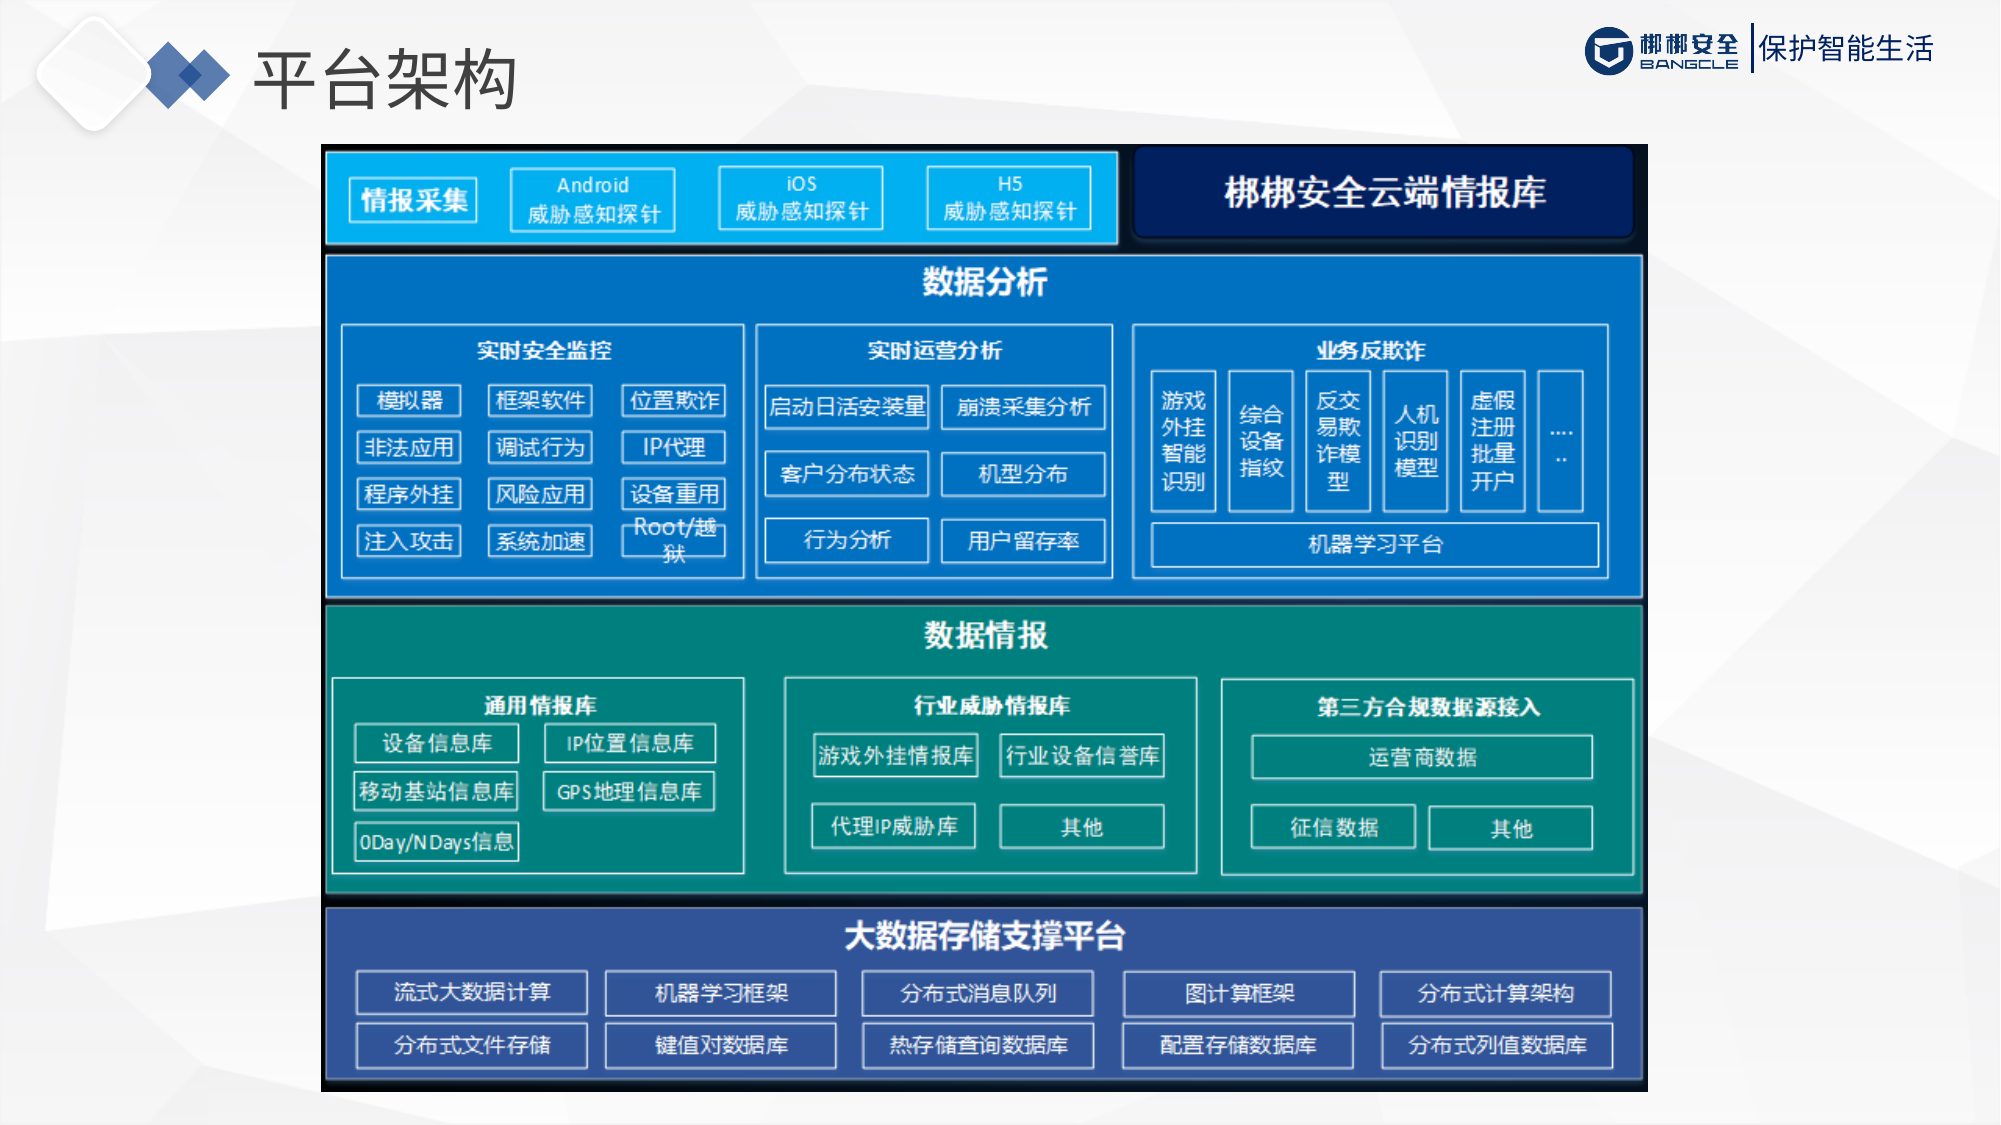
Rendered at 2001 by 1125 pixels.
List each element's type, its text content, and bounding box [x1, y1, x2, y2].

title 平台架构 [236, 22, 1568, 145]
picture [0, 0, 2001, 1125]
